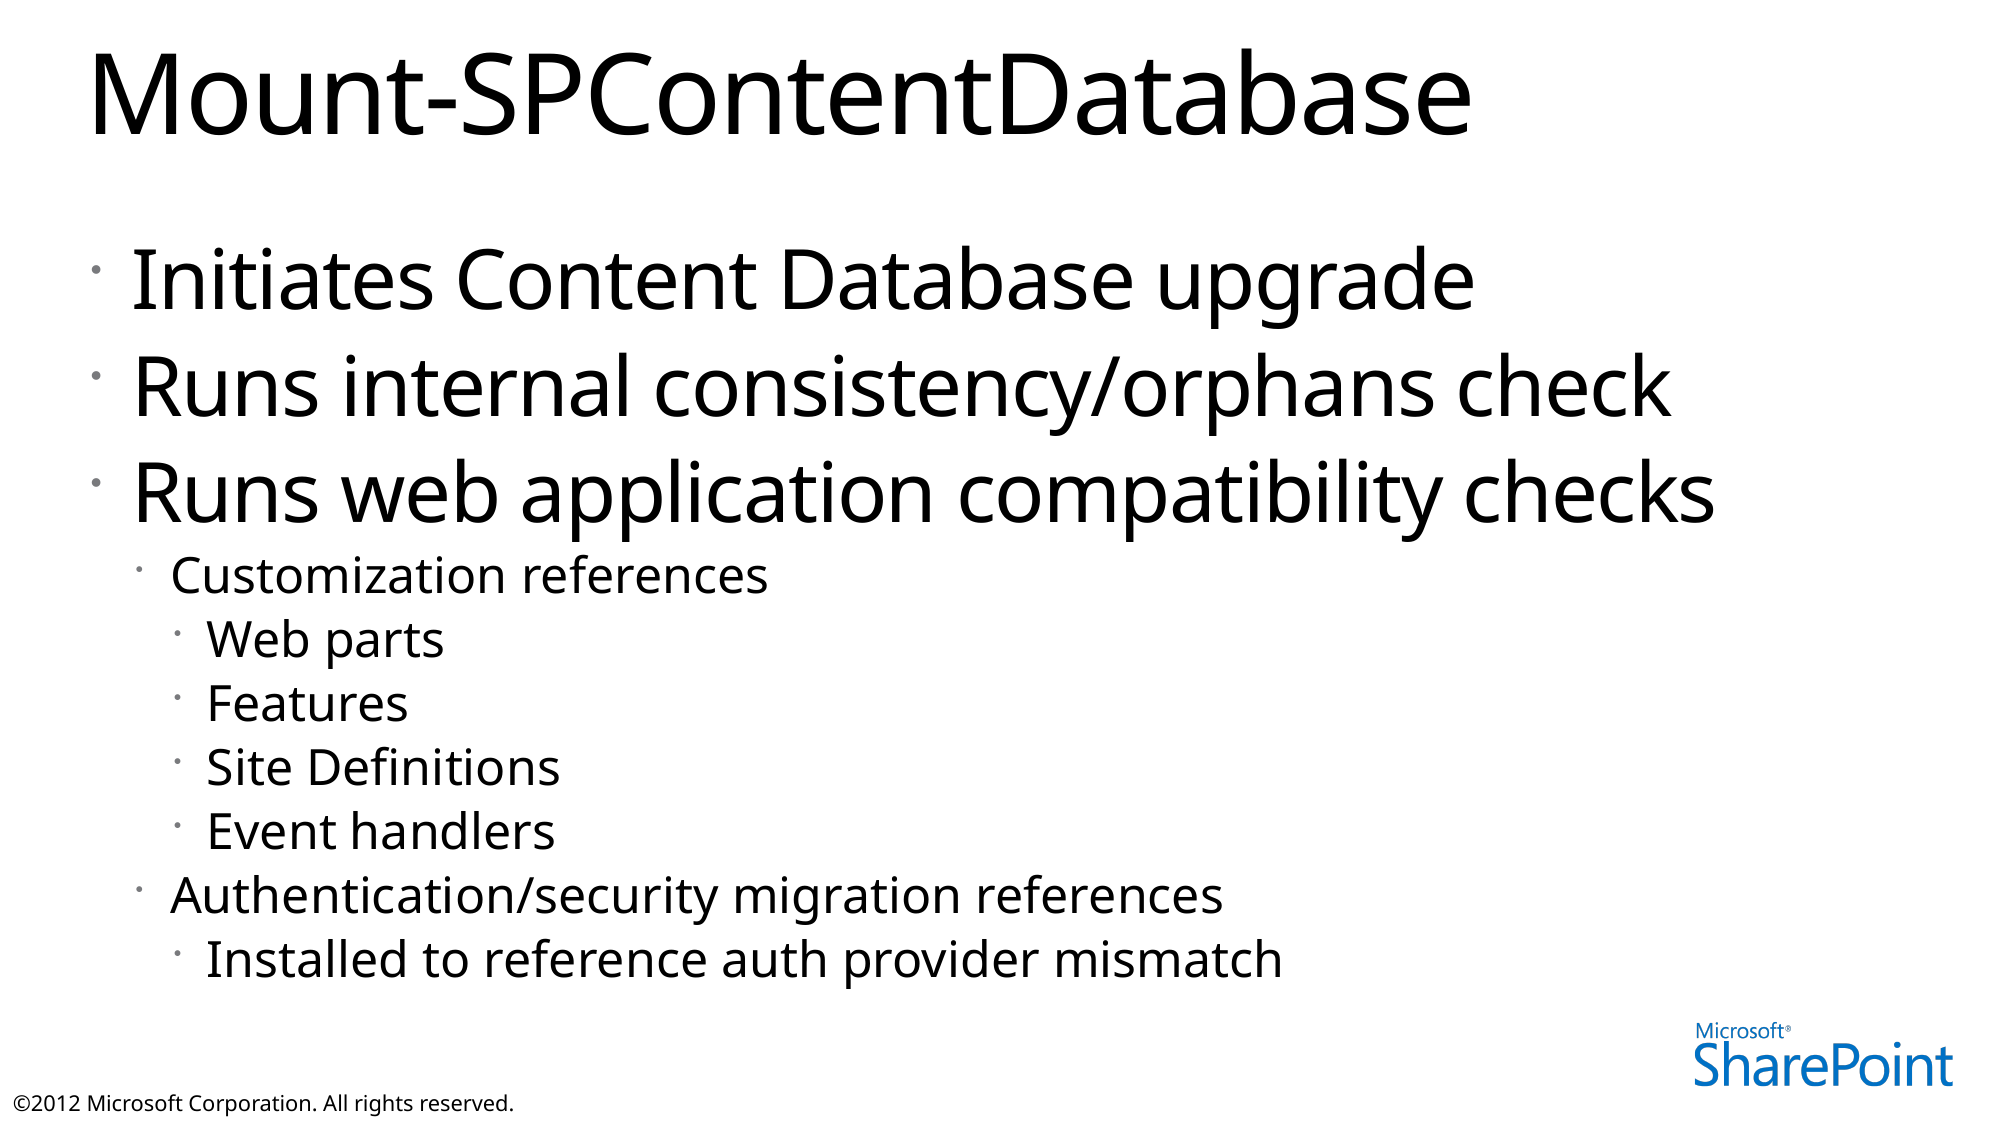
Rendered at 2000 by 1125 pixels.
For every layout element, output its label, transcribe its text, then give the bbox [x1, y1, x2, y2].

list Initiates Content Database upgrade Runs internal consistency/orphans check Runs web application compatibility checks Customization references Web parts Features Site Definitions Event handlers Authentication/security migration references Installed to reference auth provider mismatch [85, 237, 1914, 573]
picture [1690, 1007, 1953, 1098]
title Mount-SPContentDatabase [85, 37, 1914, 161]
